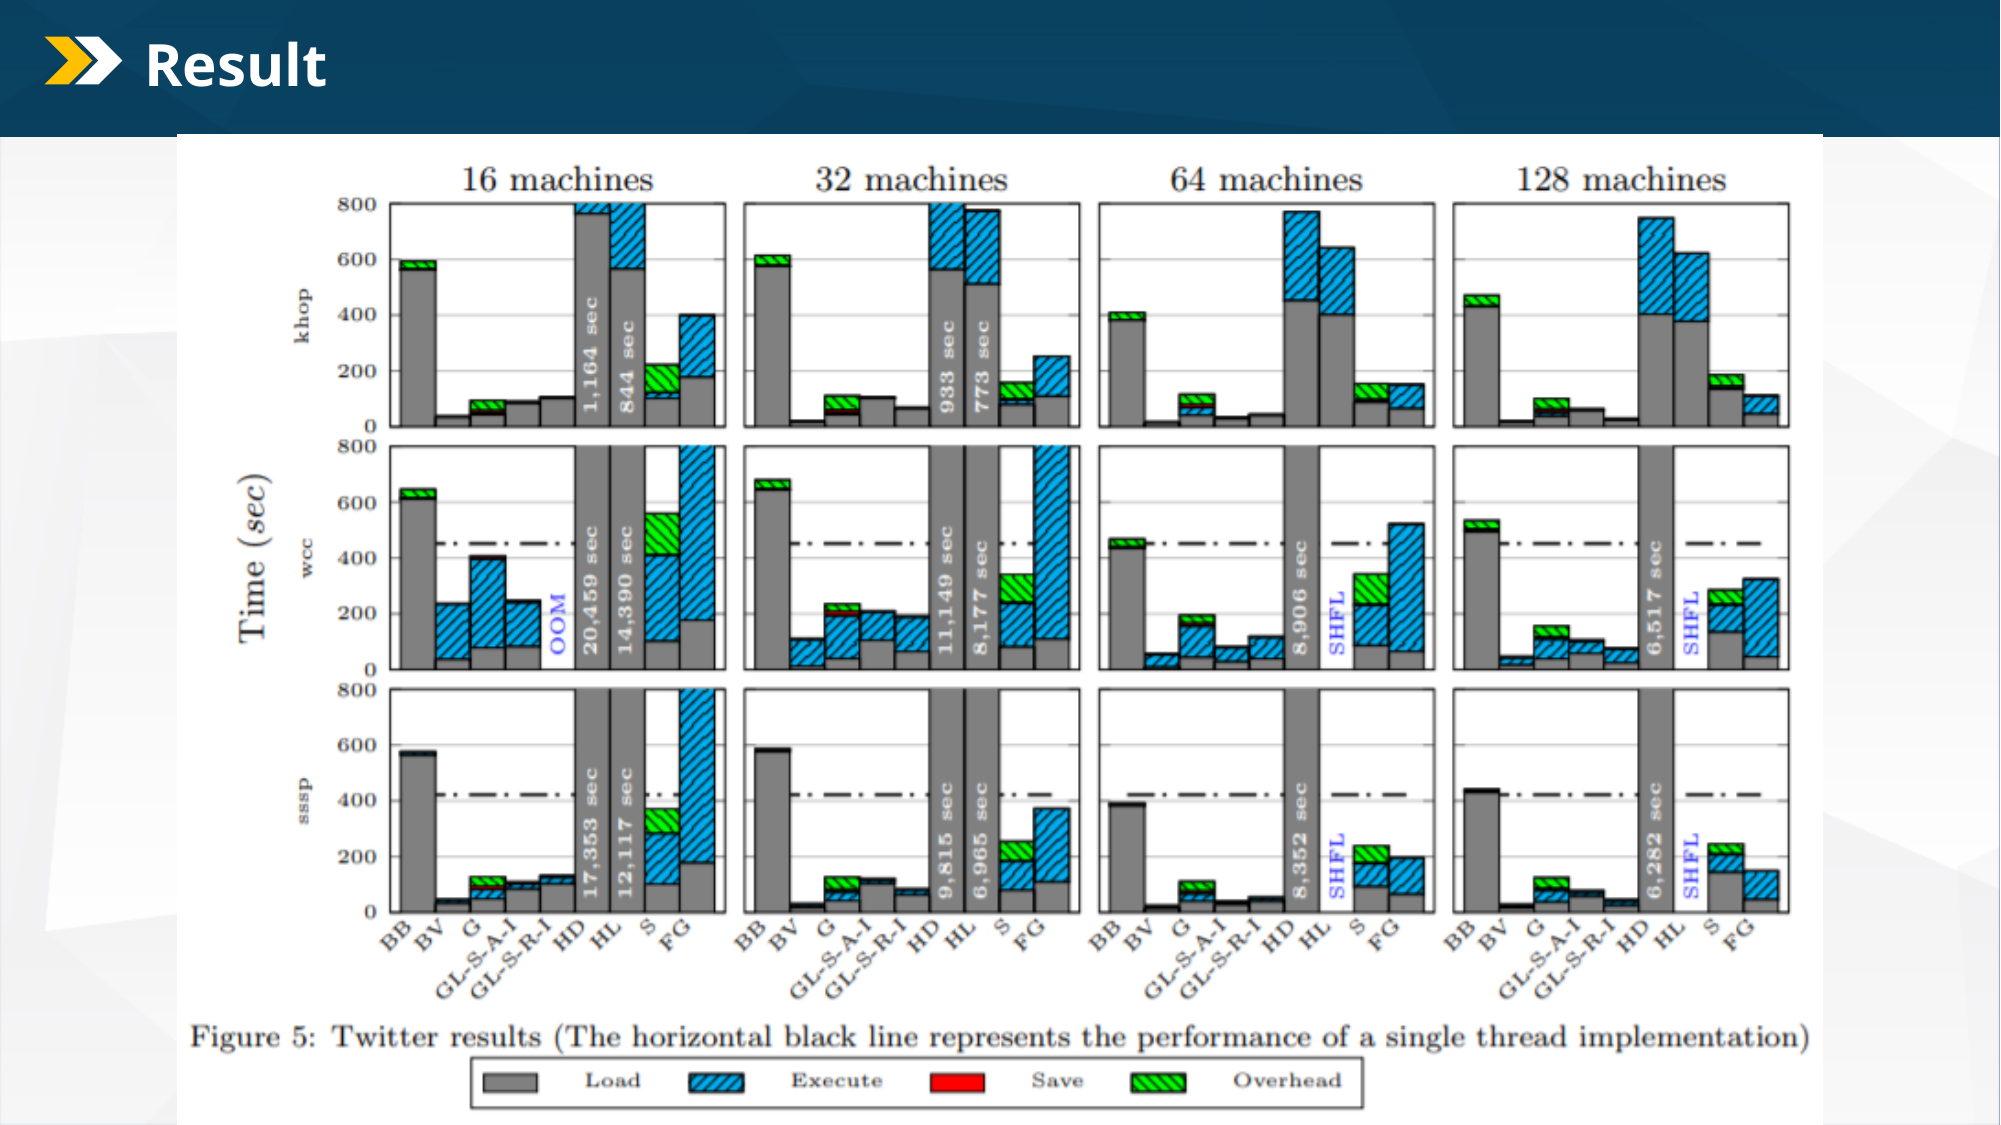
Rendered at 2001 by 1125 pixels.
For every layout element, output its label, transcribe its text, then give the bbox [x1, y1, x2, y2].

picture [0, 0, 2000, 1125]
text_box Result [129, 21, 343, 106]
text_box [44, 36, 123, 85]
